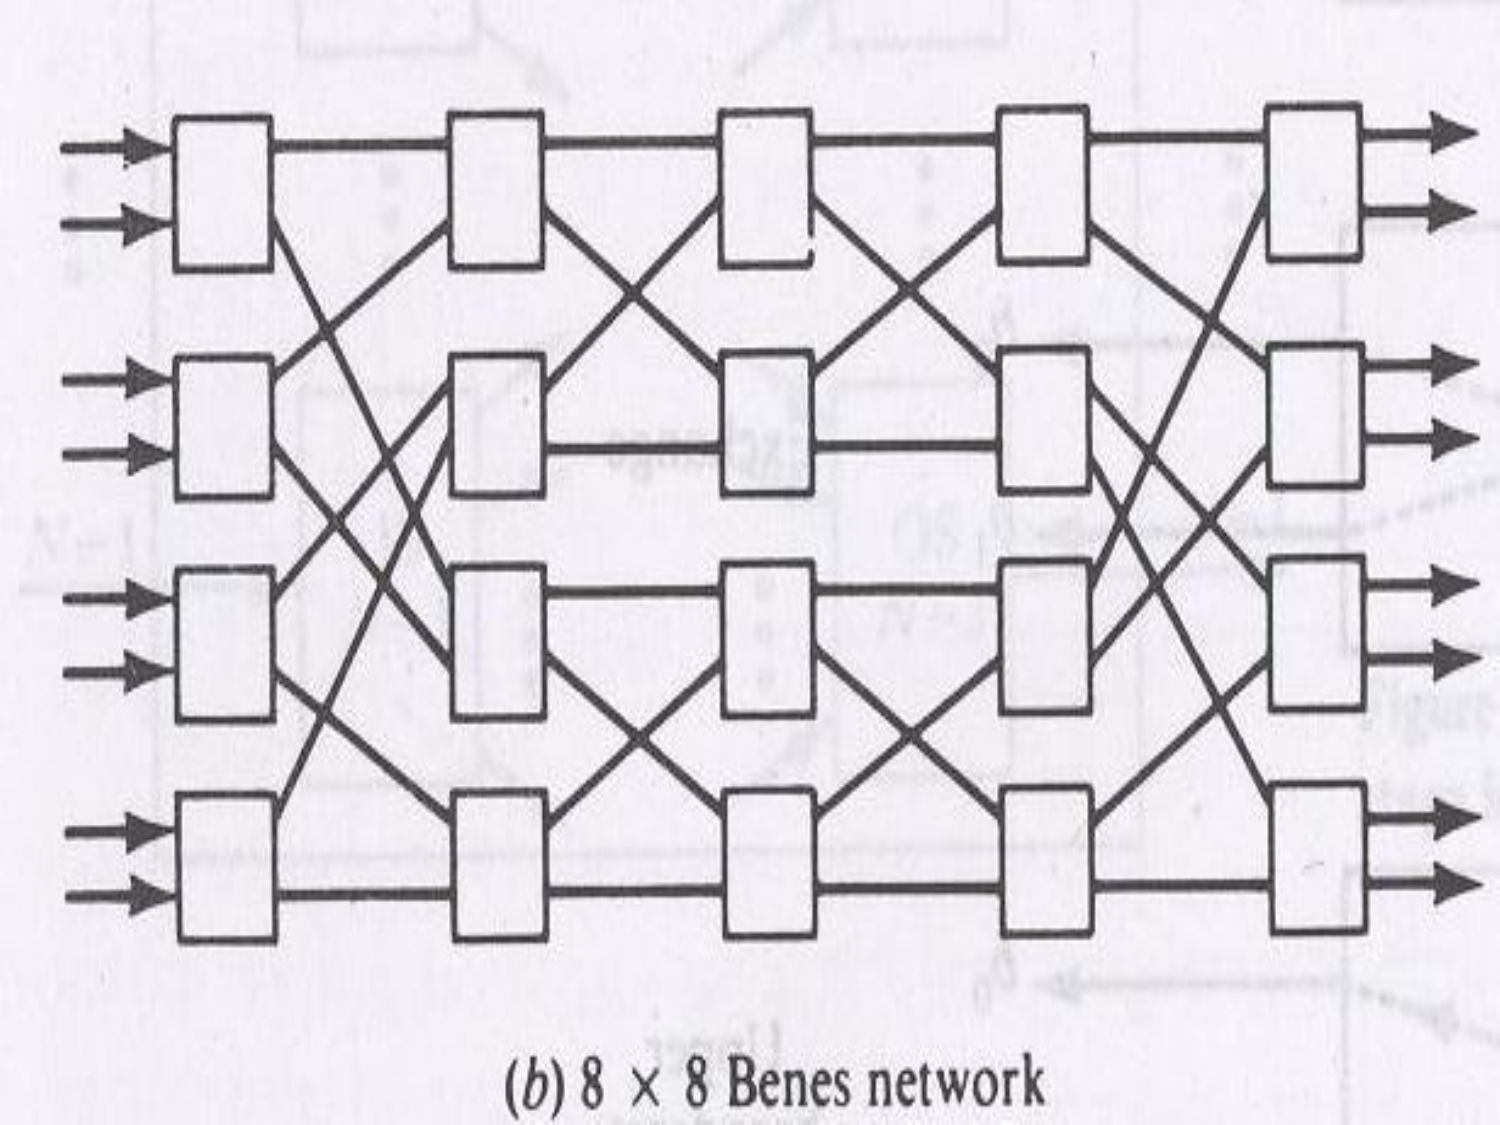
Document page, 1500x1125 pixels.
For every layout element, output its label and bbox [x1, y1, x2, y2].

list [0, 0, 1500, 1125]
